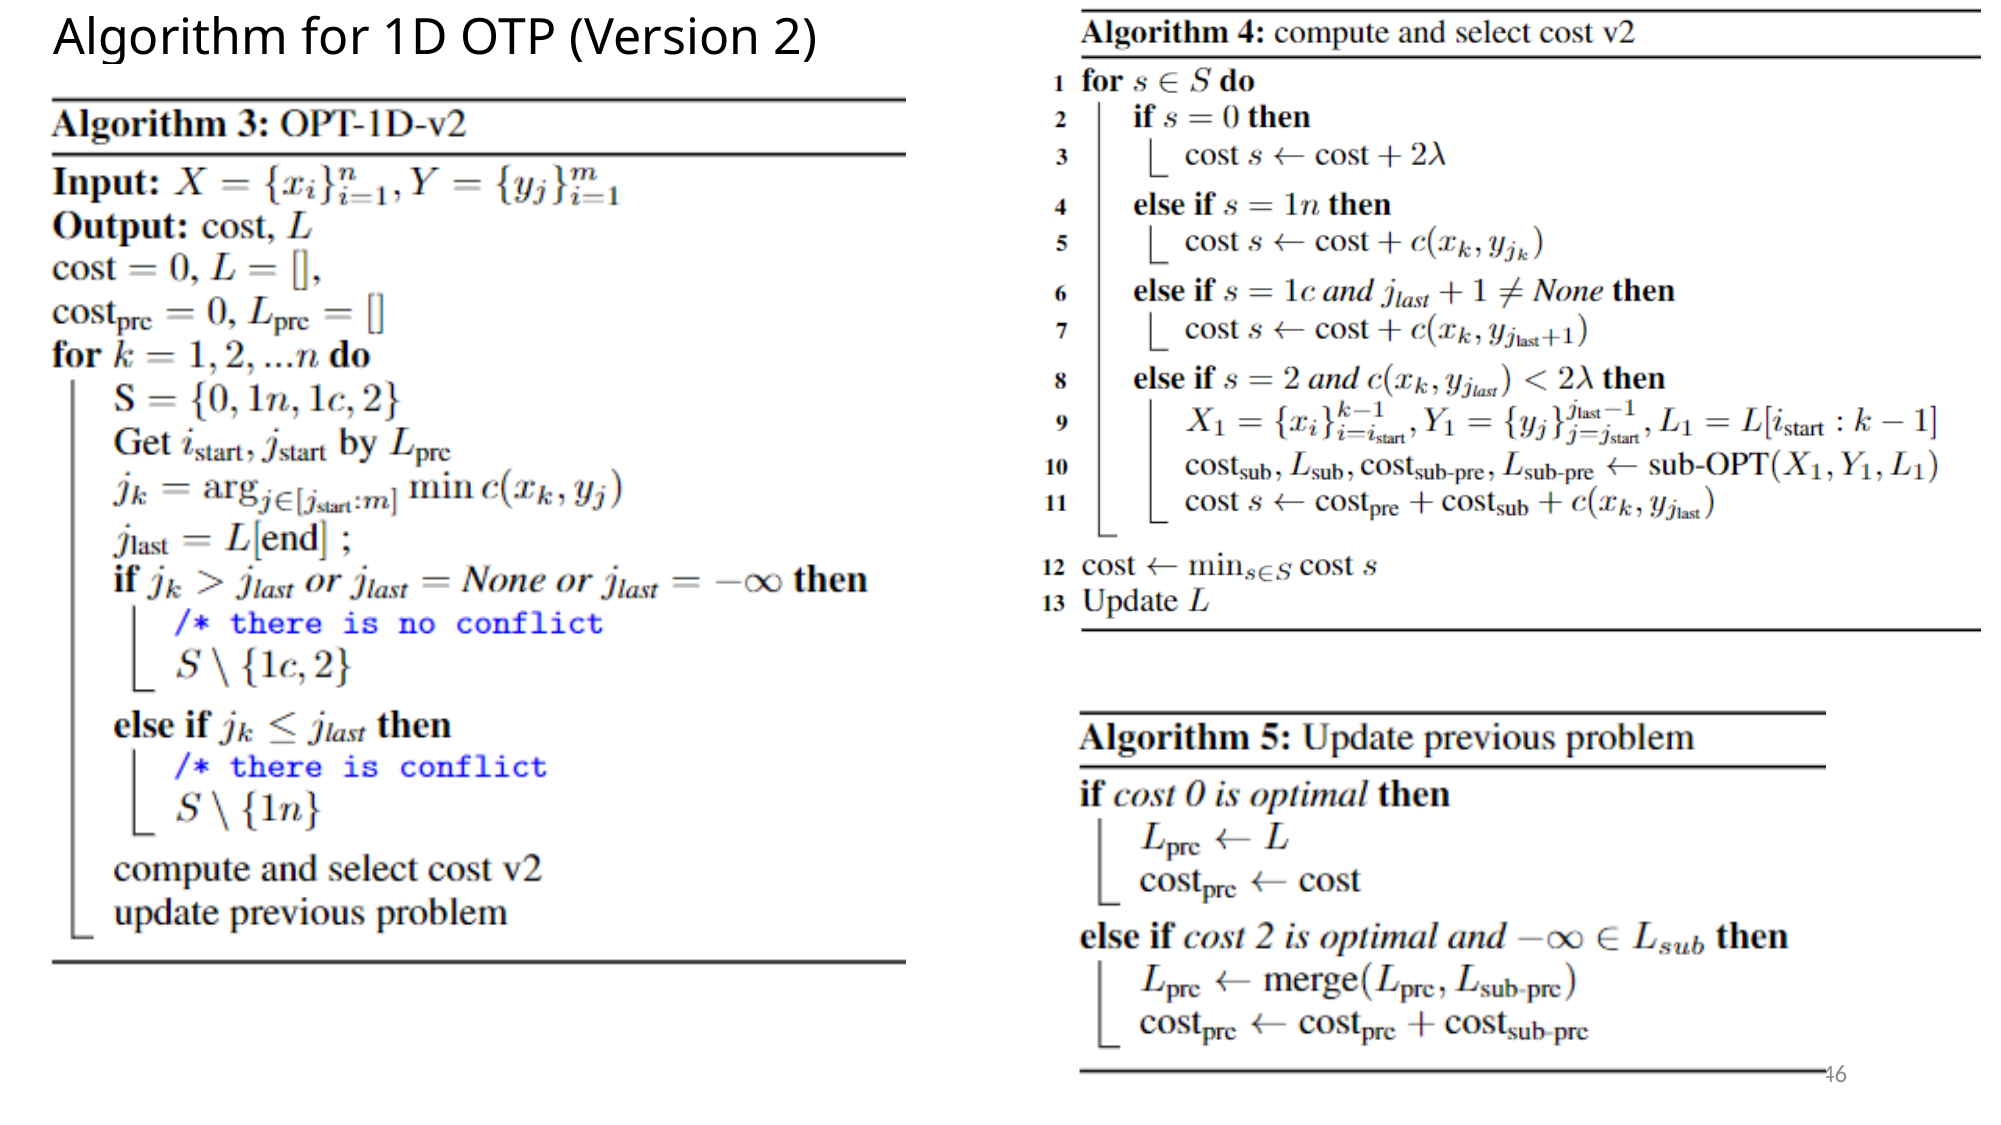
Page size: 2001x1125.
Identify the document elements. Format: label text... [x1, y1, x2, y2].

picture [38, 64, 906, 975]
slide_number 46 [1826, 1042, 1863, 1103]
title Algorithm for 1D OTP (Version 2) [38, 0, 1022, 77]
picture [1022, 0, 1981, 641]
picture [1068, 693, 1826, 1103]
